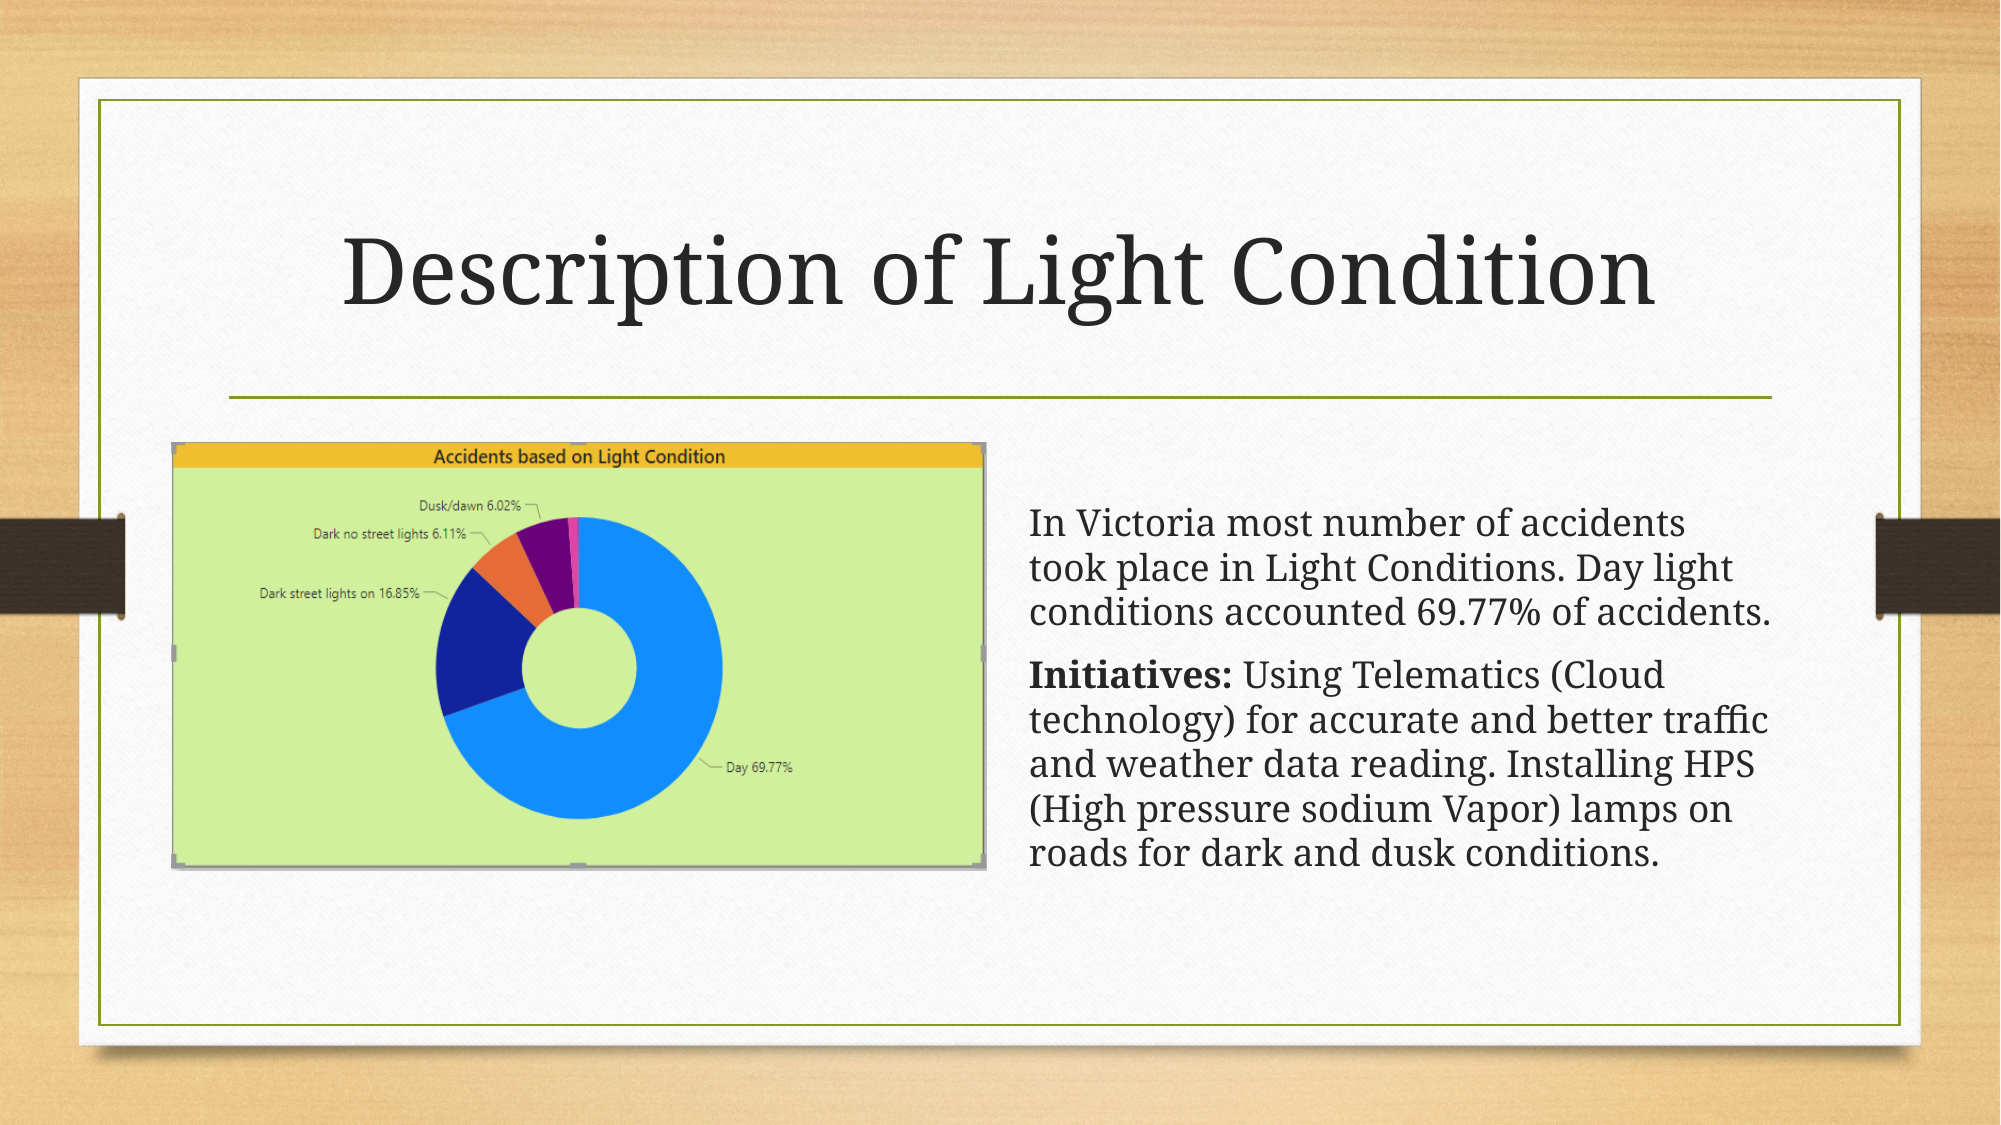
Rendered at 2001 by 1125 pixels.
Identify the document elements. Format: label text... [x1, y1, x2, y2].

picture [0, 0, 2001, 1125]
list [170, 442, 988, 871]
list In Victoria most number of accidents took place in Light Conditions. Day light conditions accounted 69.77% of accidents. Initiatives: Using Telematics (Cloud technology) for accurate and better traffic and weather data reading. Installing HPS (High pressure sodium Vapor) lamps on roads for dark and dusk conditions. [1013, 420, 1788, 963]
title Description of Light Condition [212, 161, 1788, 375]
